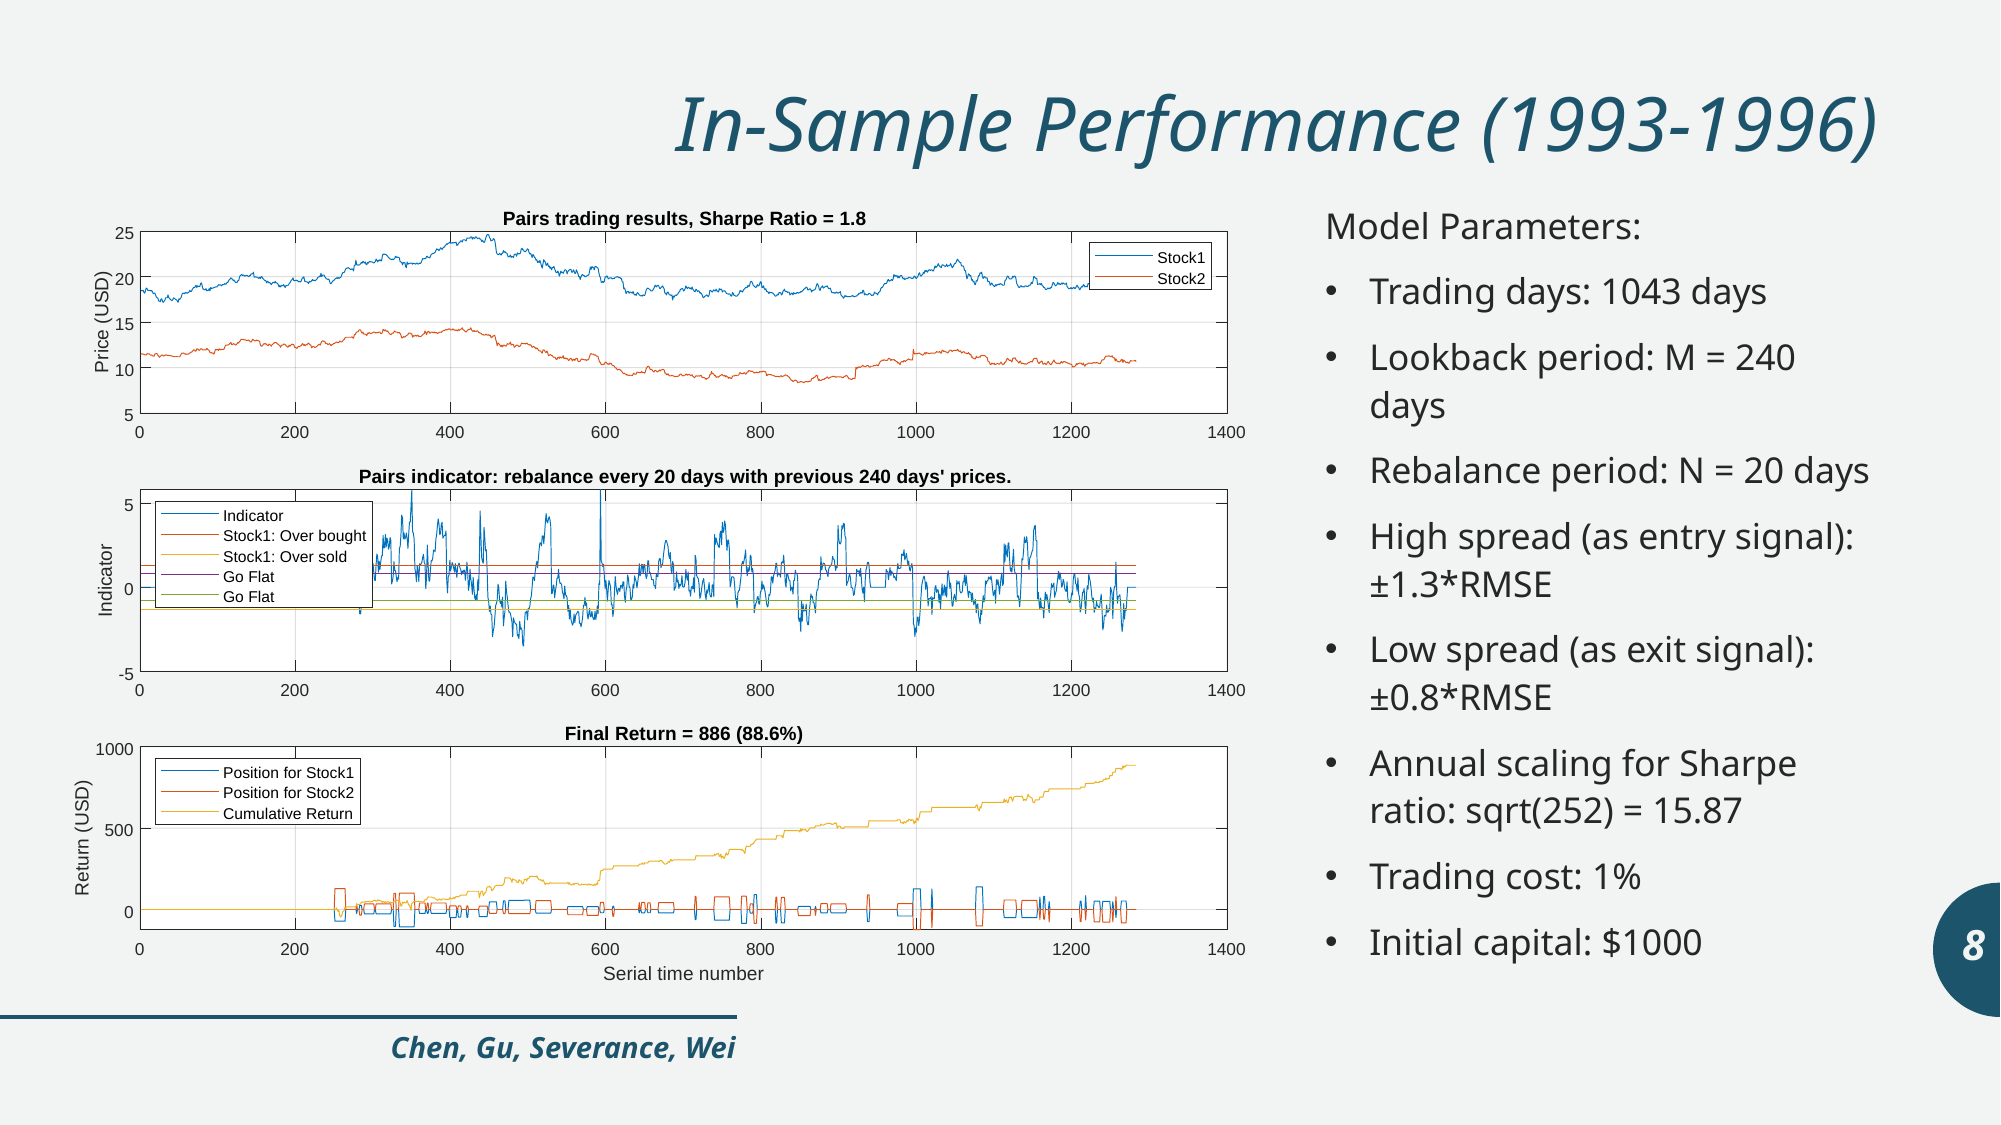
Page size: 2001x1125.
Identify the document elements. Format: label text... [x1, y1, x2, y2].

title In-Sample Performance (1993-1996) [105, 64, 1895, 191]
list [45, 162, 1286, 1023]
text_box Model Parameters: Trading days: 1043 days Lookback period: M = 240 days Rebalance period: N = 20 days High spread (as entry signal): ±1.3*RMSE Low spread (as exit signal): ±0.8*RMSE Annual scaling for Sharpe ratio: sqrt(252) = 15.87 Trading cost: 1% Initial capital: $1000 [1310, 190, 1895, 984]
footer Chen, Gu, Severance, Wei [125, 1023, 751, 1083]
slide_number 8 [1918, 916, 2000, 977]
